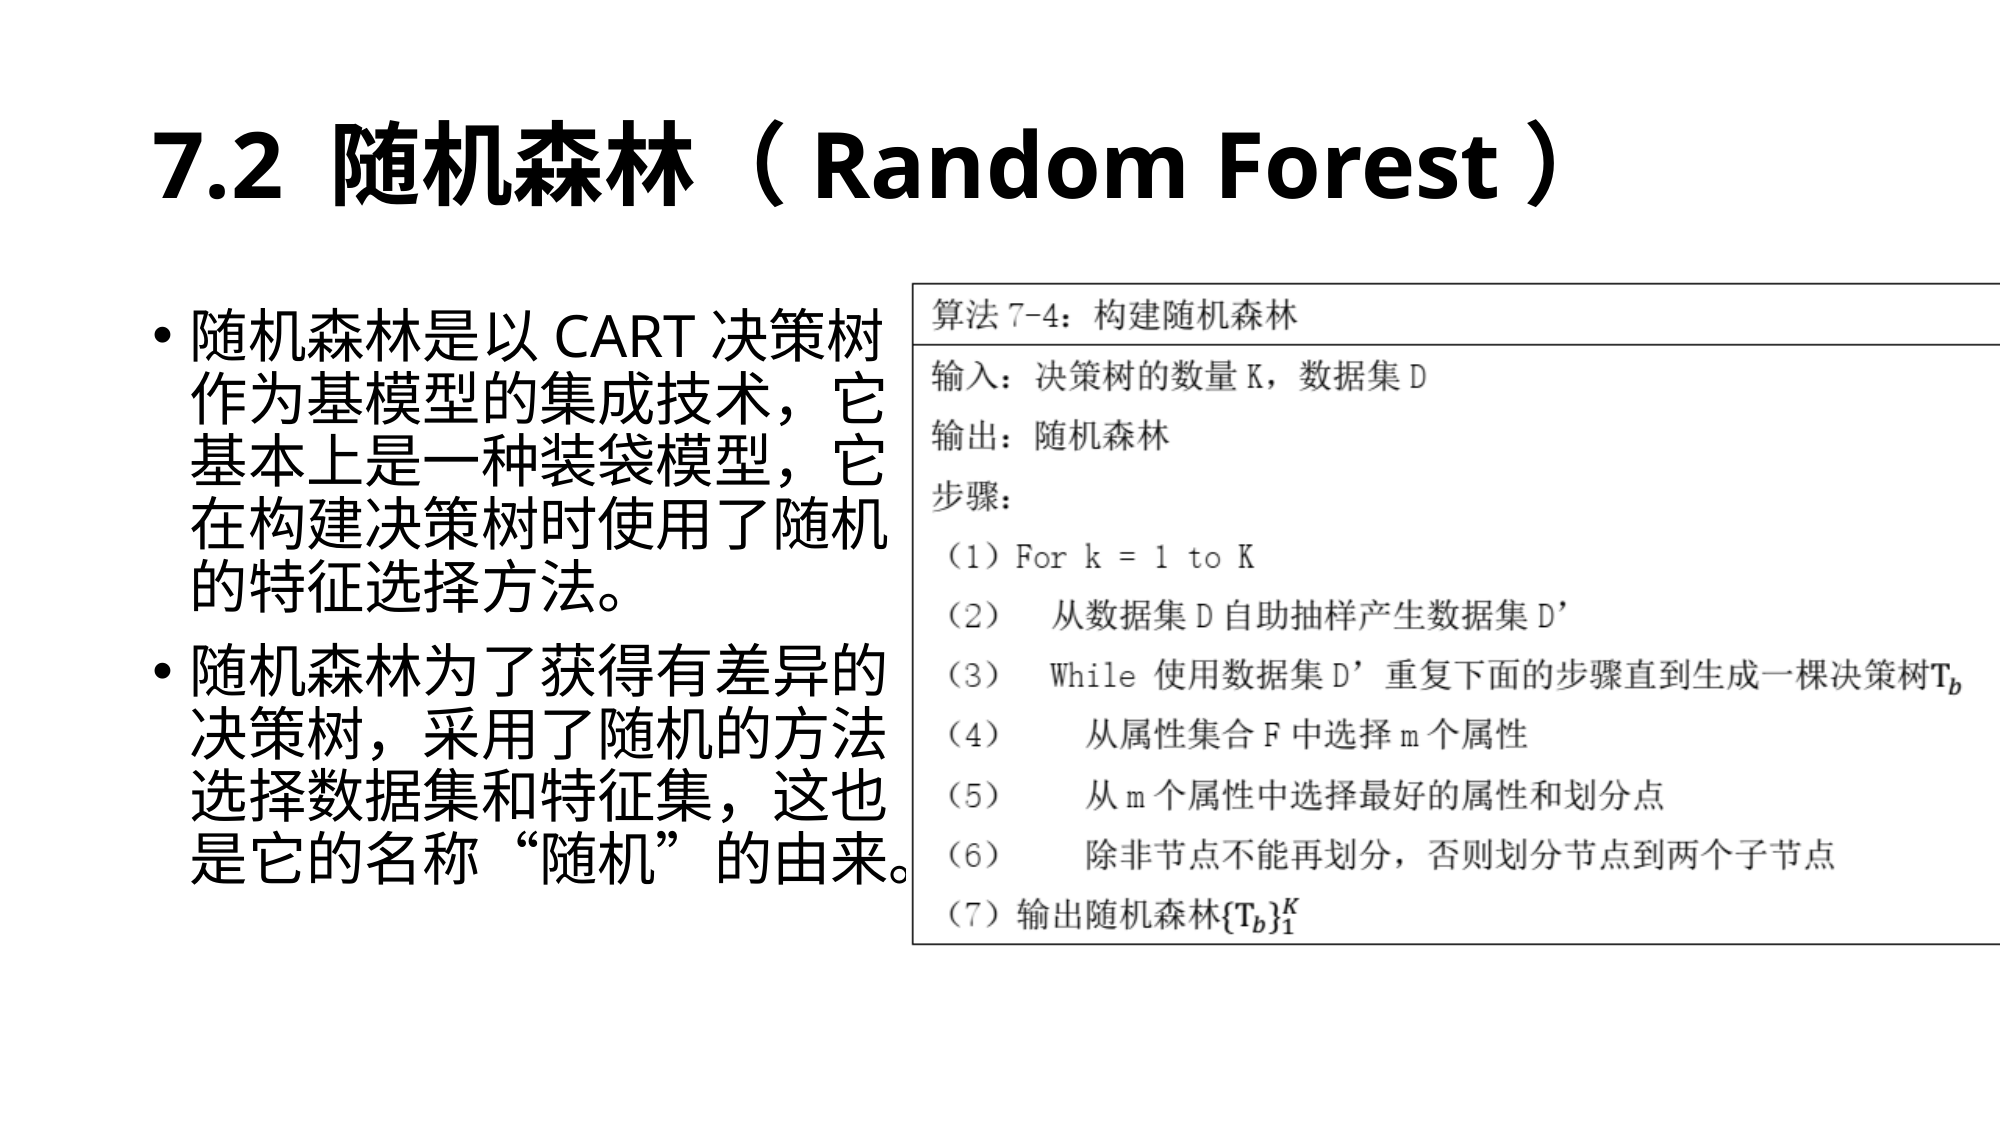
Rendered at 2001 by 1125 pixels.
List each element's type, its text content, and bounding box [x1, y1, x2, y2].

title 7.2 随机森林（Random Forest） [137, 59, 1863, 278]
list 随机森林是以CART决策树作为基模型的集成技术，它基本上是一种装袋模型，它在构建决策树时使用了随机的特征选择方法。 随机森林为了获得有差异的决策树，采用了随机的方法选择数据集和特征集，这也是它的名称“随机”的由来。 [137, 299, 914, 1014]
picture [906, 277, 2000, 950]
